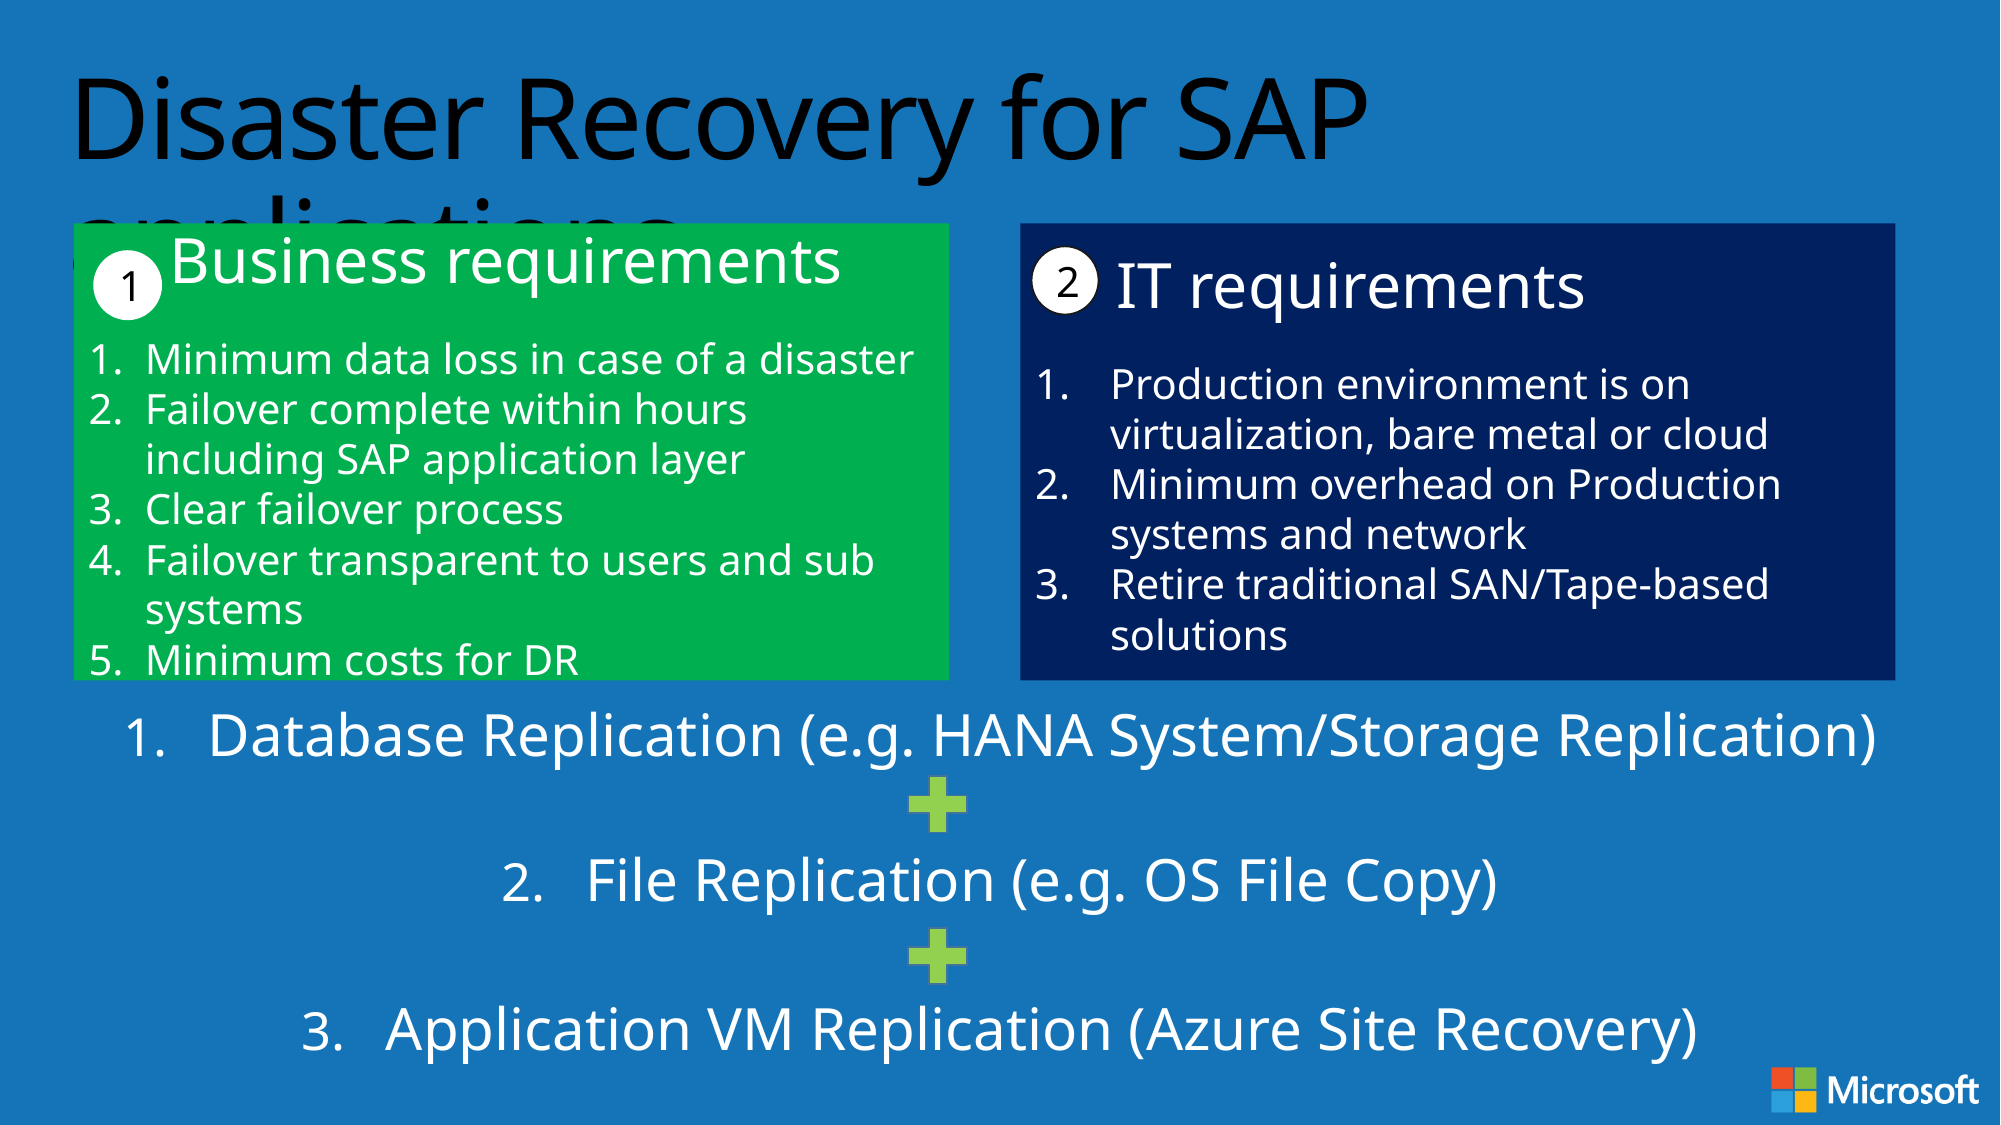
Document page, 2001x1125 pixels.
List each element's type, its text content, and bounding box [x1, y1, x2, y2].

text_box Business requirements Minimum data loss in case of a disaster Failover complete within hours including SAP application layer Clear failover process Failover transparent to users and sub systems Minimum costs for DR [73, 223, 950, 681]
text_box 2 [1030, 245, 1100, 316]
title Disaster Recovery for SAP applications [44, 47, 1938, 196]
text_box Database Replication (e.g. HANA System/Storage Replication) File Replication (e.g. OS File Copy) Application VM Replication (Azure Site Recovery) [54, 691, 1946, 897]
text_box IT requirements Production environment is on virtualization, bare metal or cloud Minimum overhead on Production systems and network Retire traditional SAN/Tape-based solutions [1019, 223, 1896, 681]
picture [1770, 1066, 1980, 1113]
text_box 1 [93, 250, 163, 321]
text_box [907, 775, 968, 833]
text_box [907, 927, 968, 985]
